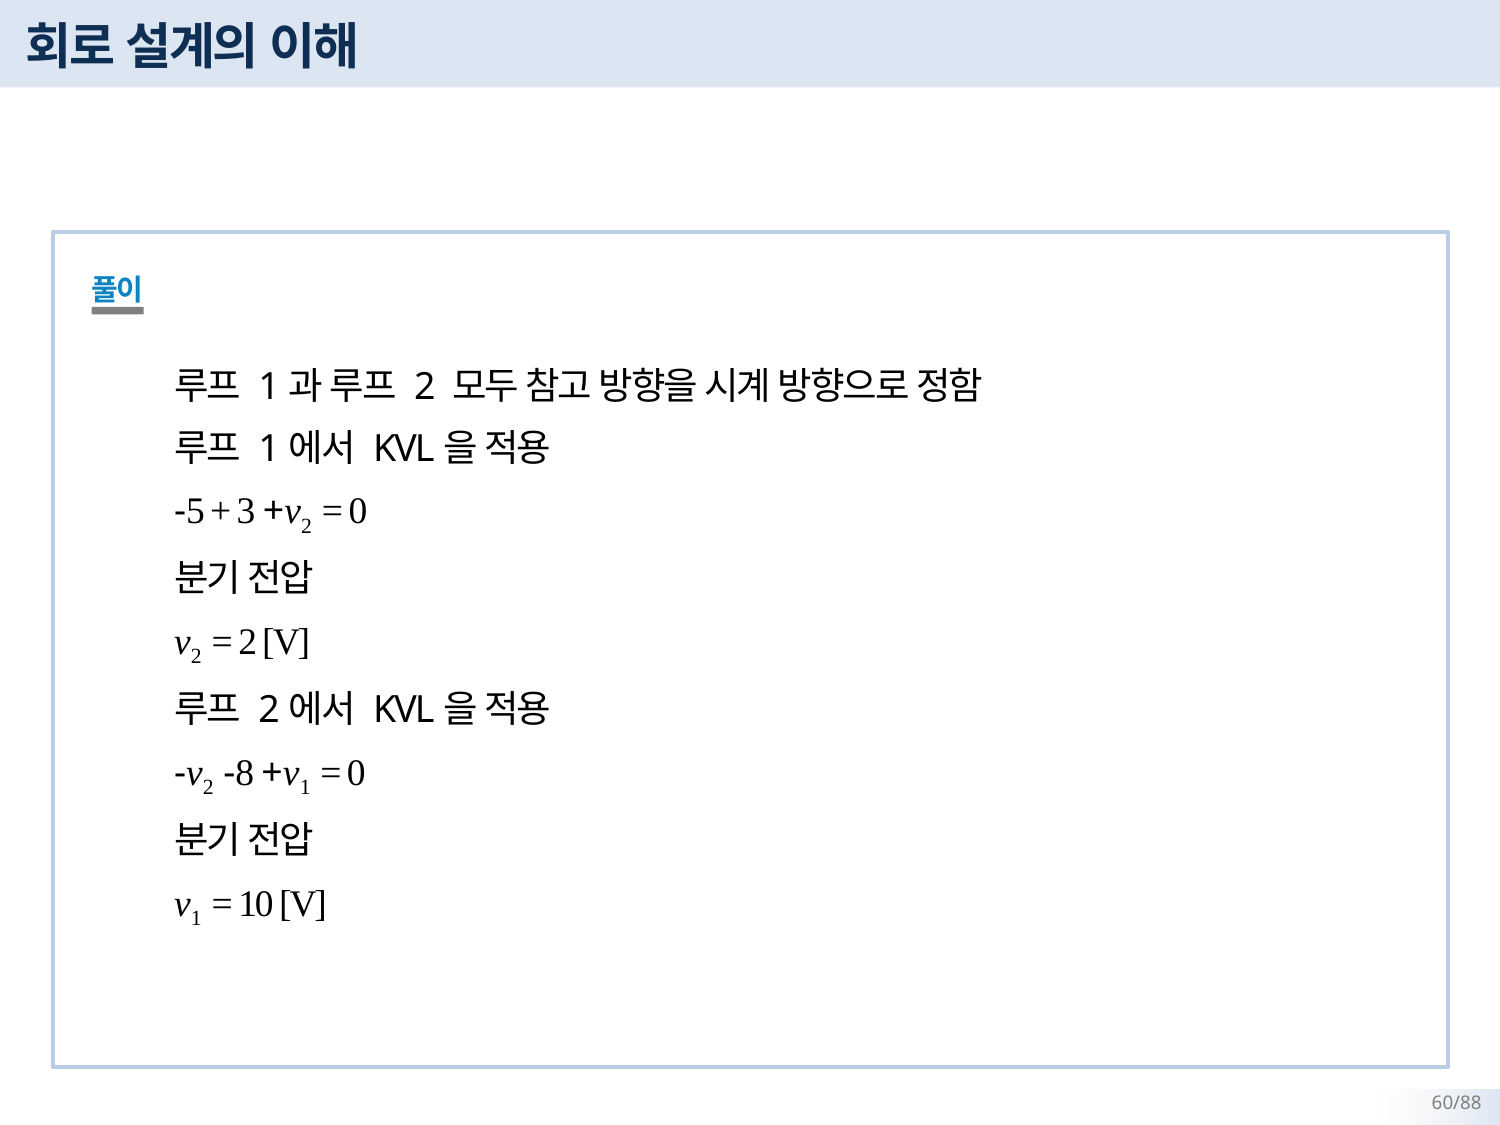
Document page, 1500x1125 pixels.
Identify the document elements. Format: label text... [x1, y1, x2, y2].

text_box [52, 231, 1449, 1068]
title 회로 설계의 이해 [10, 5, 1288, 84]
